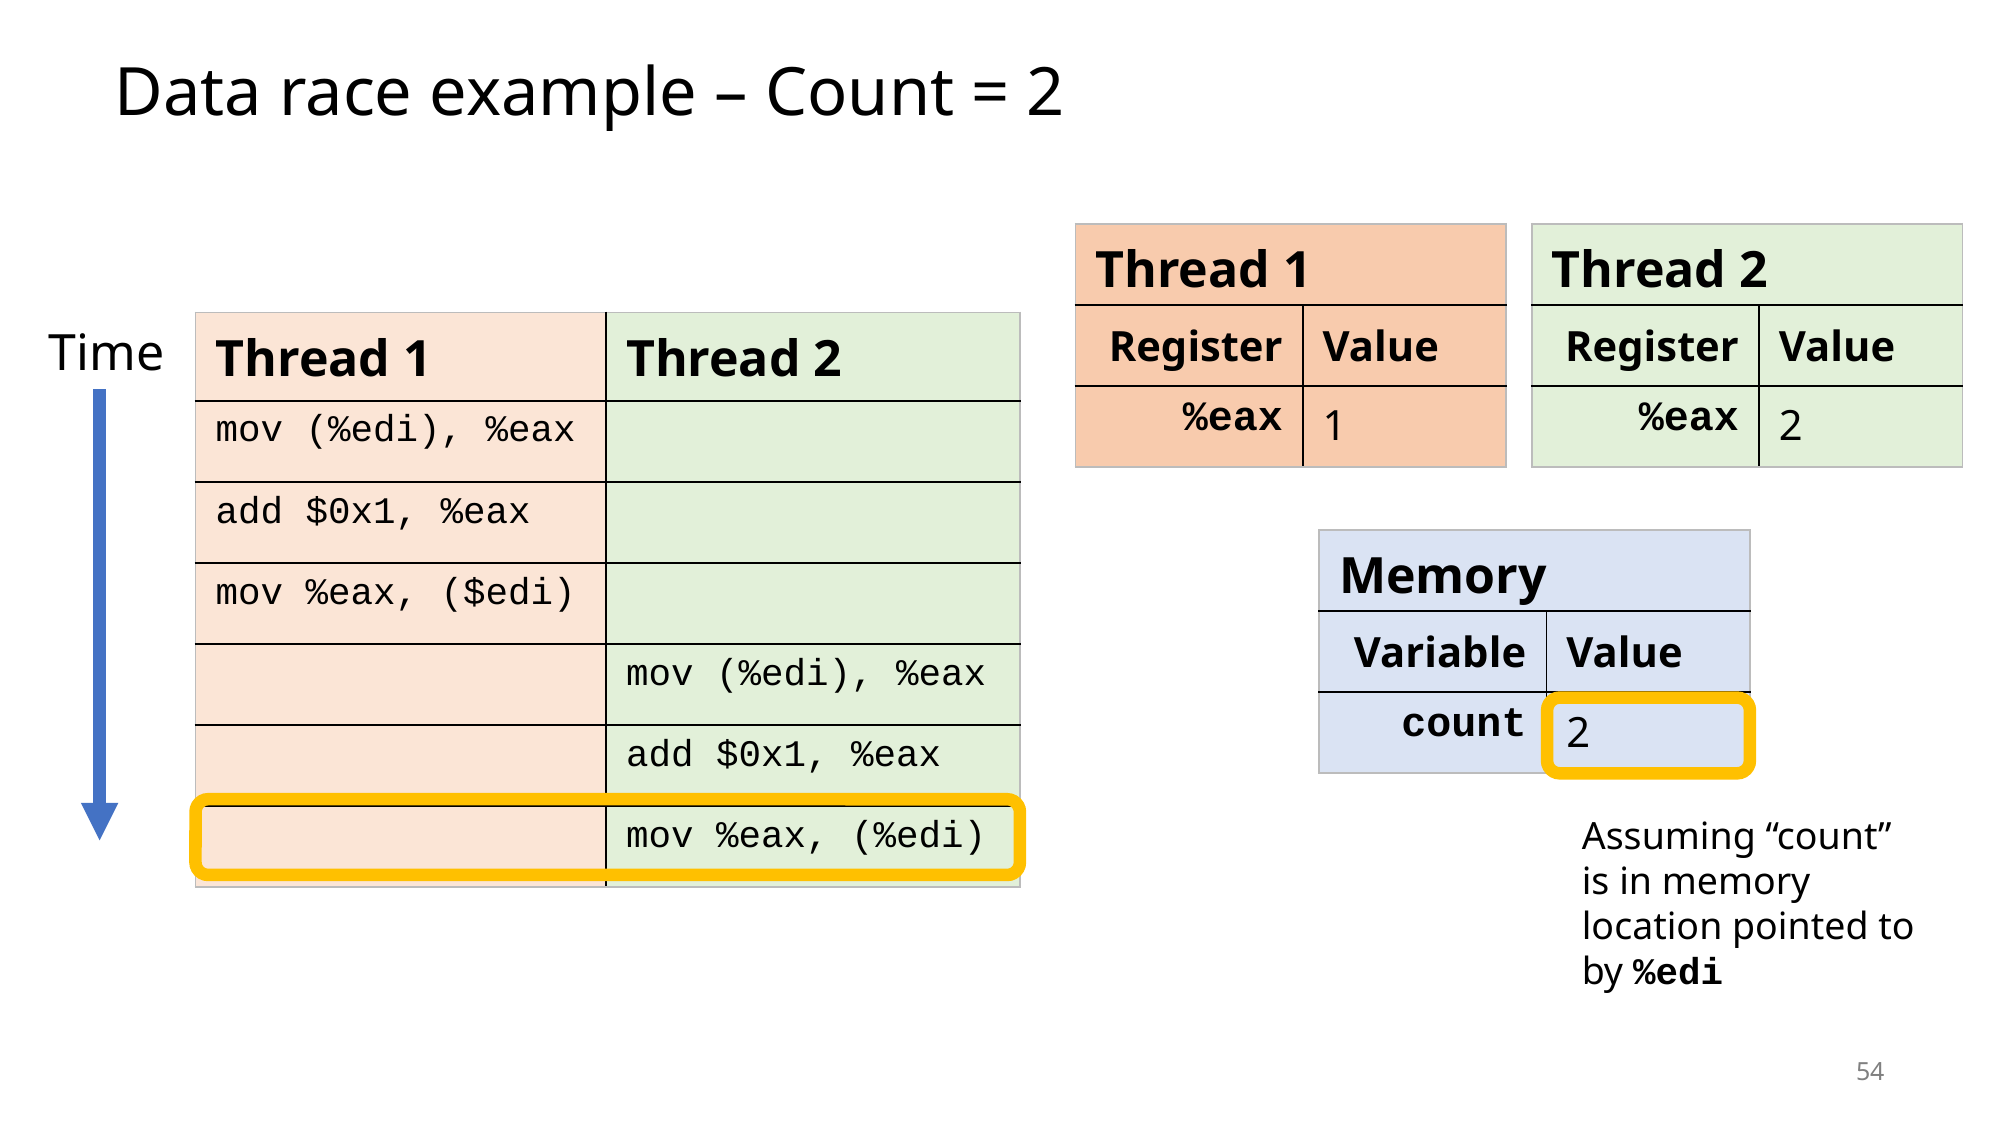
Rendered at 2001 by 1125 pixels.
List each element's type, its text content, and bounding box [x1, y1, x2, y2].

slide_number 54 [1749, 1042, 1900, 1103]
table_cell Variable [1320, 612, 1546, 691]
table_header Memory [1320, 531, 1749, 610]
table_cell add $0x1, %eax [607, 726, 1019, 803]
table_cell mov (%edi), %eax [196, 402, 605, 481]
table_cell mov (%edi), %eax [607, 645, 1019, 724]
table_cell Value [1547, 612, 1749, 691]
title Data race example – Count = 2 [99, 37, 1900, 150]
table_cell mov %eax, ($edi) [196, 564, 605, 643]
table_cell [607, 402, 1019, 481]
table_cell mov %eax, (%edi) [607, 871, 1019, 886]
table_cell Register [1533, 306, 1758, 385]
text_box [194, 798, 1021, 876]
table_cell Value [1760, 306, 1962, 385]
table_cell Value [1304, 306, 1505, 385]
table_header Thread 1 [1076, 225, 1505, 304]
table_cell 2 [1547, 693, 1749, 703]
table_cell %eax [1533, 387, 1758, 466]
table_header Thread 2 [1533, 225, 1962, 304]
table_header Thread 1 [196, 313, 605, 400]
text_box Assuming “count” is in memory location pointed to by %edi [1567, 804, 1933, 1000]
text_box [1546, 696, 1751, 775]
table_cell Register [1076, 306, 1302, 385]
table_cell [196, 726, 605, 804]
table_cell [196, 645, 605, 724]
table_cell add $0x1, %eax [196, 483, 605, 562]
text_box Time [33, 313, 198, 389]
table_cell %eax [1076, 387, 1302, 466]
table_cell [607, 564, 1019, 643]
table_cell 2 [1760, 387, 1962, 466]
table_cell 1 [1304, 387, 1505, 466]
table_header Thread 2 [607, 313, 1019, 400]
table_cell [196, 871, 605, 886]
table_cell count [1320, 693, 1546, 772]
table_cell [607, 483, 1019, 562]
